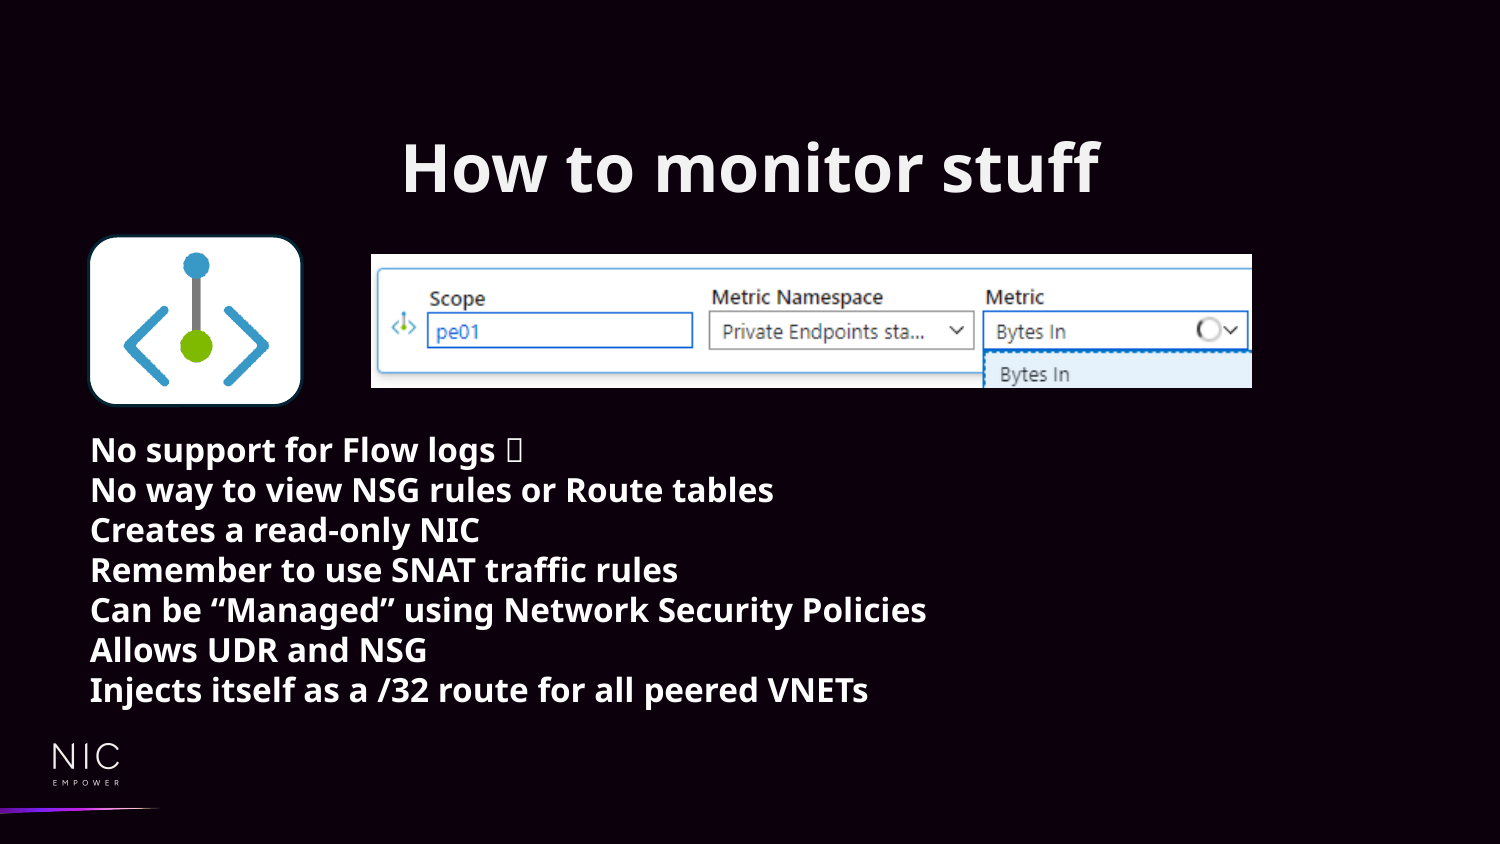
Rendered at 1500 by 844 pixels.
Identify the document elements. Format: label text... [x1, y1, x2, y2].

title How to monitor stuff [75, 91, 1425, 242]
text_box No support for Flow logs  No way to view NSG rules or Route tables Creates a read-only NIC Remember to use SNAT traffic rules Can be “Managed” using Network Security Policies Allows UDR and NSG Injects itself as a /32 route for all peered VNETs [74, 421, 1010, 716]
picture [120, 246, 270, 396]
picture [371, 254, 1252, 388]
text_box [88, 235, 303, 406]
picture [0, 740, 160, 816]
